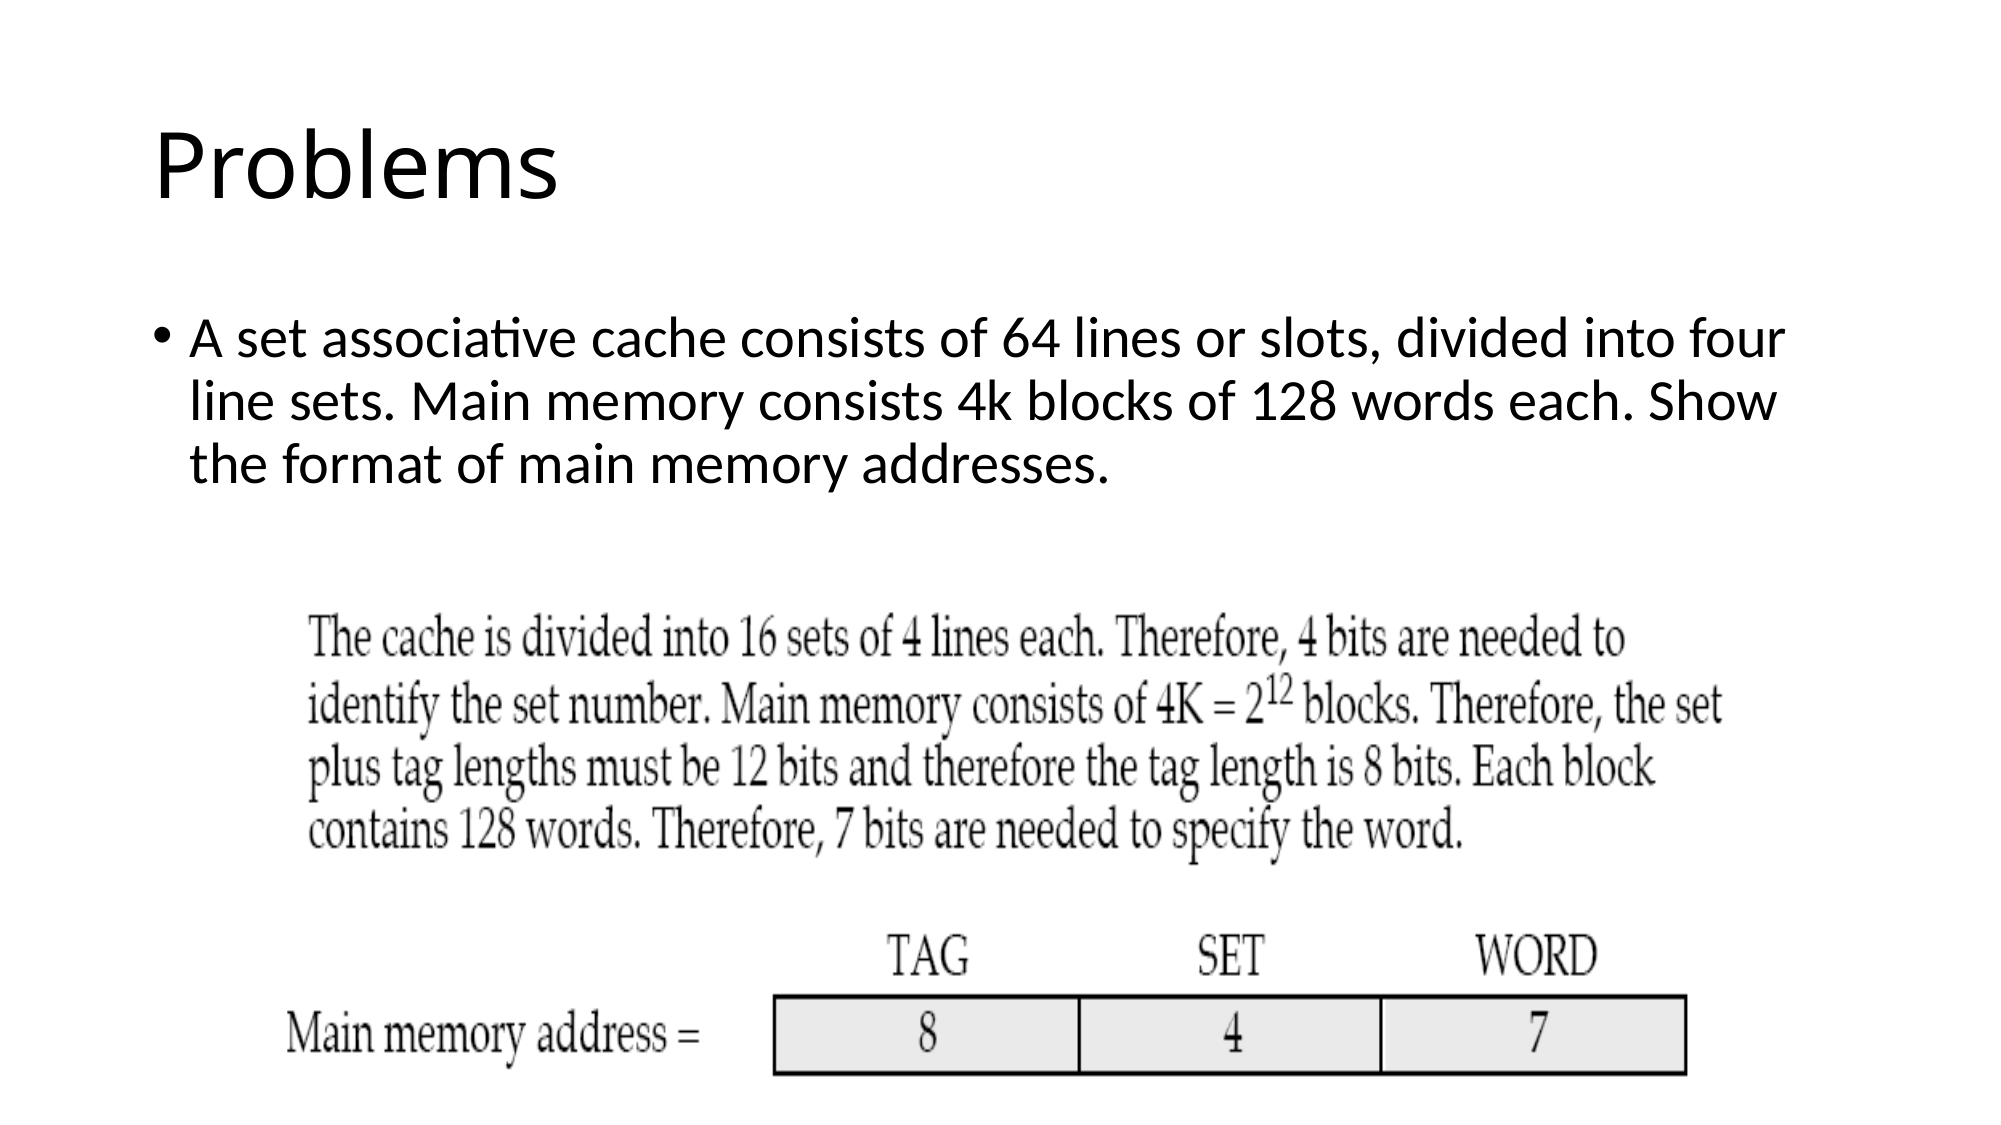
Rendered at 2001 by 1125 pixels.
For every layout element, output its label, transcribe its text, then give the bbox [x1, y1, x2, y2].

title Problems [137, 59, 1863, 278]
picture [287, 587, 1738, 1100]
list A set associative cache consists of 64 lines or slots, divided into four line sets. Main memory consists 4k blocks of 128 words each. Show the format of main memory addresses. [137, 299, 1863, 1014]
